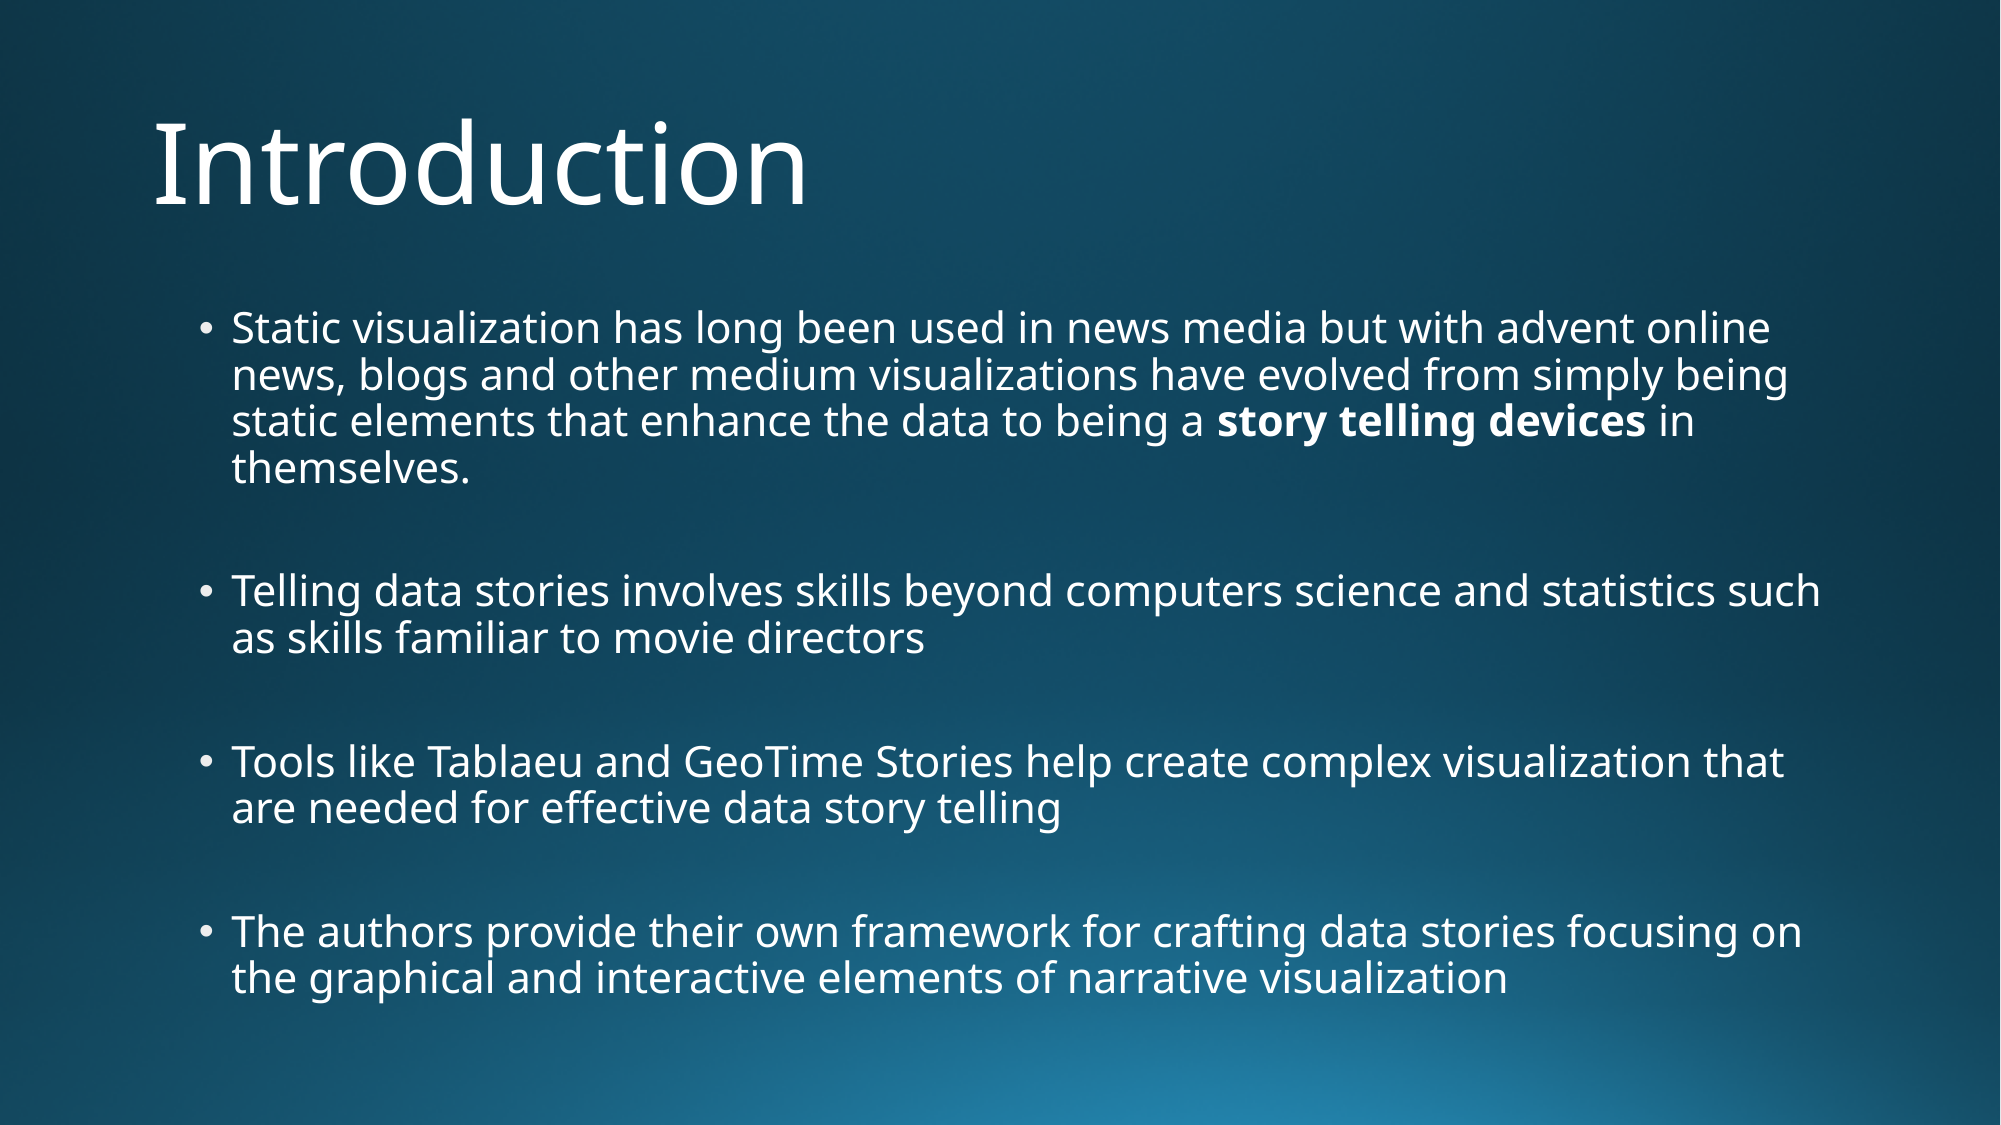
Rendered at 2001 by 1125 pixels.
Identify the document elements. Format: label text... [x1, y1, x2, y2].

title Introduction [137, 59, 1863, 278]
picture [0, 0, 2001, 1125]
list Static visualization has long been used in news media but with advent online news, blogs and other medium visualizations have evolved from simply being static elements that enhance the data to being a story telling devices in themselves. Telling data stories involves skills beyond computers science and statistics such as skills familiar to movie directors Tools like Tablaeu and GeoTime Stories help create complex visualization that are needed for effective data story telling The authors provide their own framework for crafting data stories focusing on the graphical and interactive elements of narrative visualization [183, 299, 1863, 1014]
